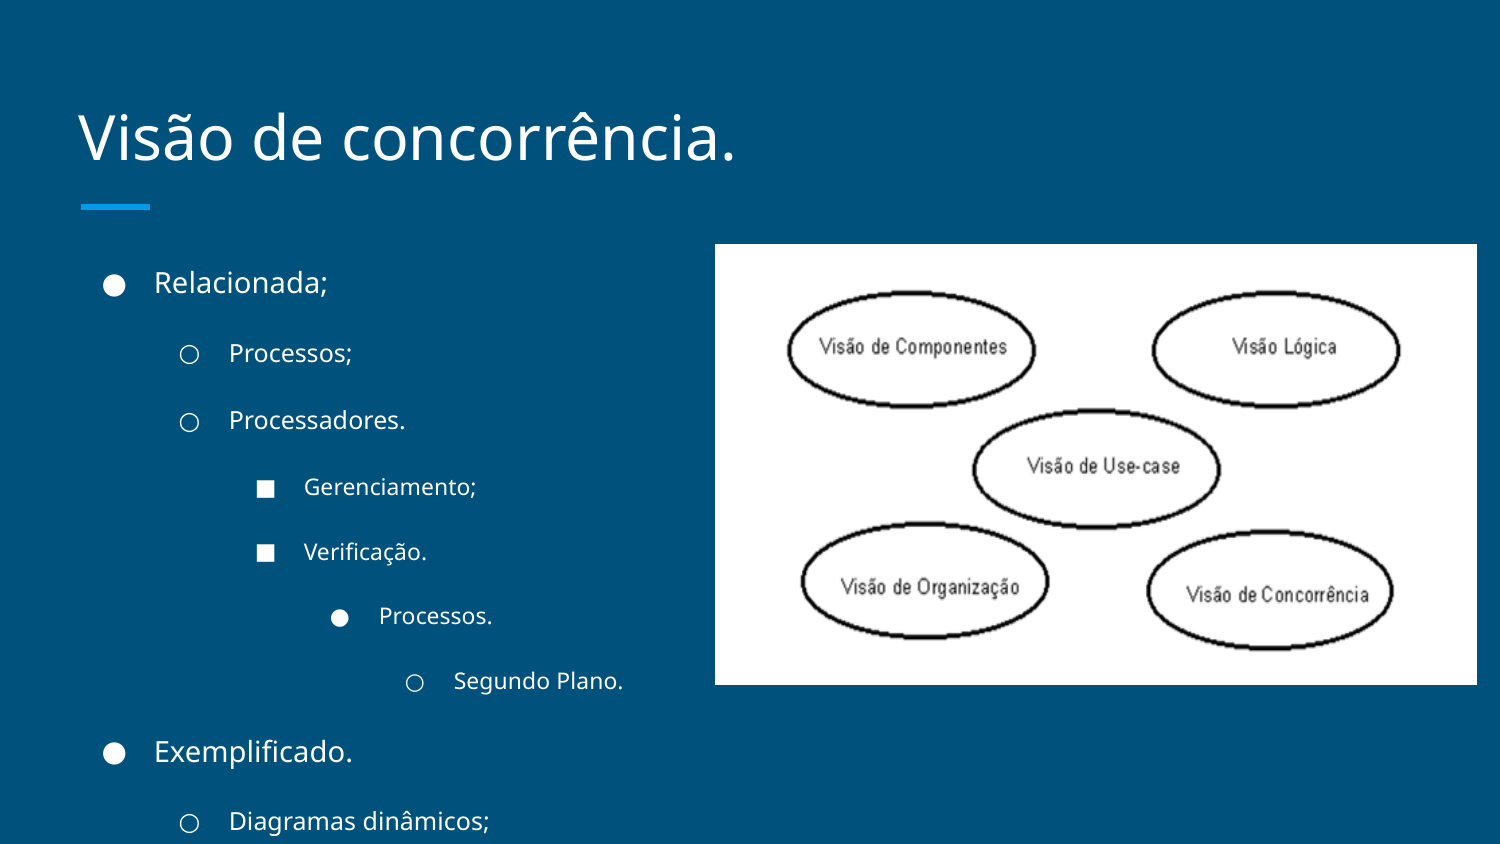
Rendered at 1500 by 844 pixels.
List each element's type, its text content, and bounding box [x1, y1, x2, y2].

picture [300, 750, 306, 761]
picture [429, 817, 435, 829]
picture [330, 750, 334, 761]
title Visão de concorrência. [63, 75, 1437, 188]
picture [187, 750, 199, 761]
picture [716, 245, 1476, 684]
picture [312, 750, 319, 762]
picture [172, 751, 180, 761]
picture [231, 750, 236, 768]
picture [313, 817, 320, 829]
picture [339, 750, 343, 761]
picture [320, 750, 324, 761]
picture [295, 754, 300, 762]
picture [237, 750, 244, 762]
picture [157, 750, 168, 761]
picture [281, 750, 289, 762]
list Relacionada; Processos; Processadores. Gerenciamento; Verificação. Processos. Segundo Plano. Exemplificado. Diagramas dinâmicos; Diagrama de sequência; Diagrama de colaboração; Diagrama de estados. Diagramas de Implementação. Componentes e execução. [63, 244, 688, 750]
picture [232, 813, 240, 829]
picture [420, 817, 426, 829]
